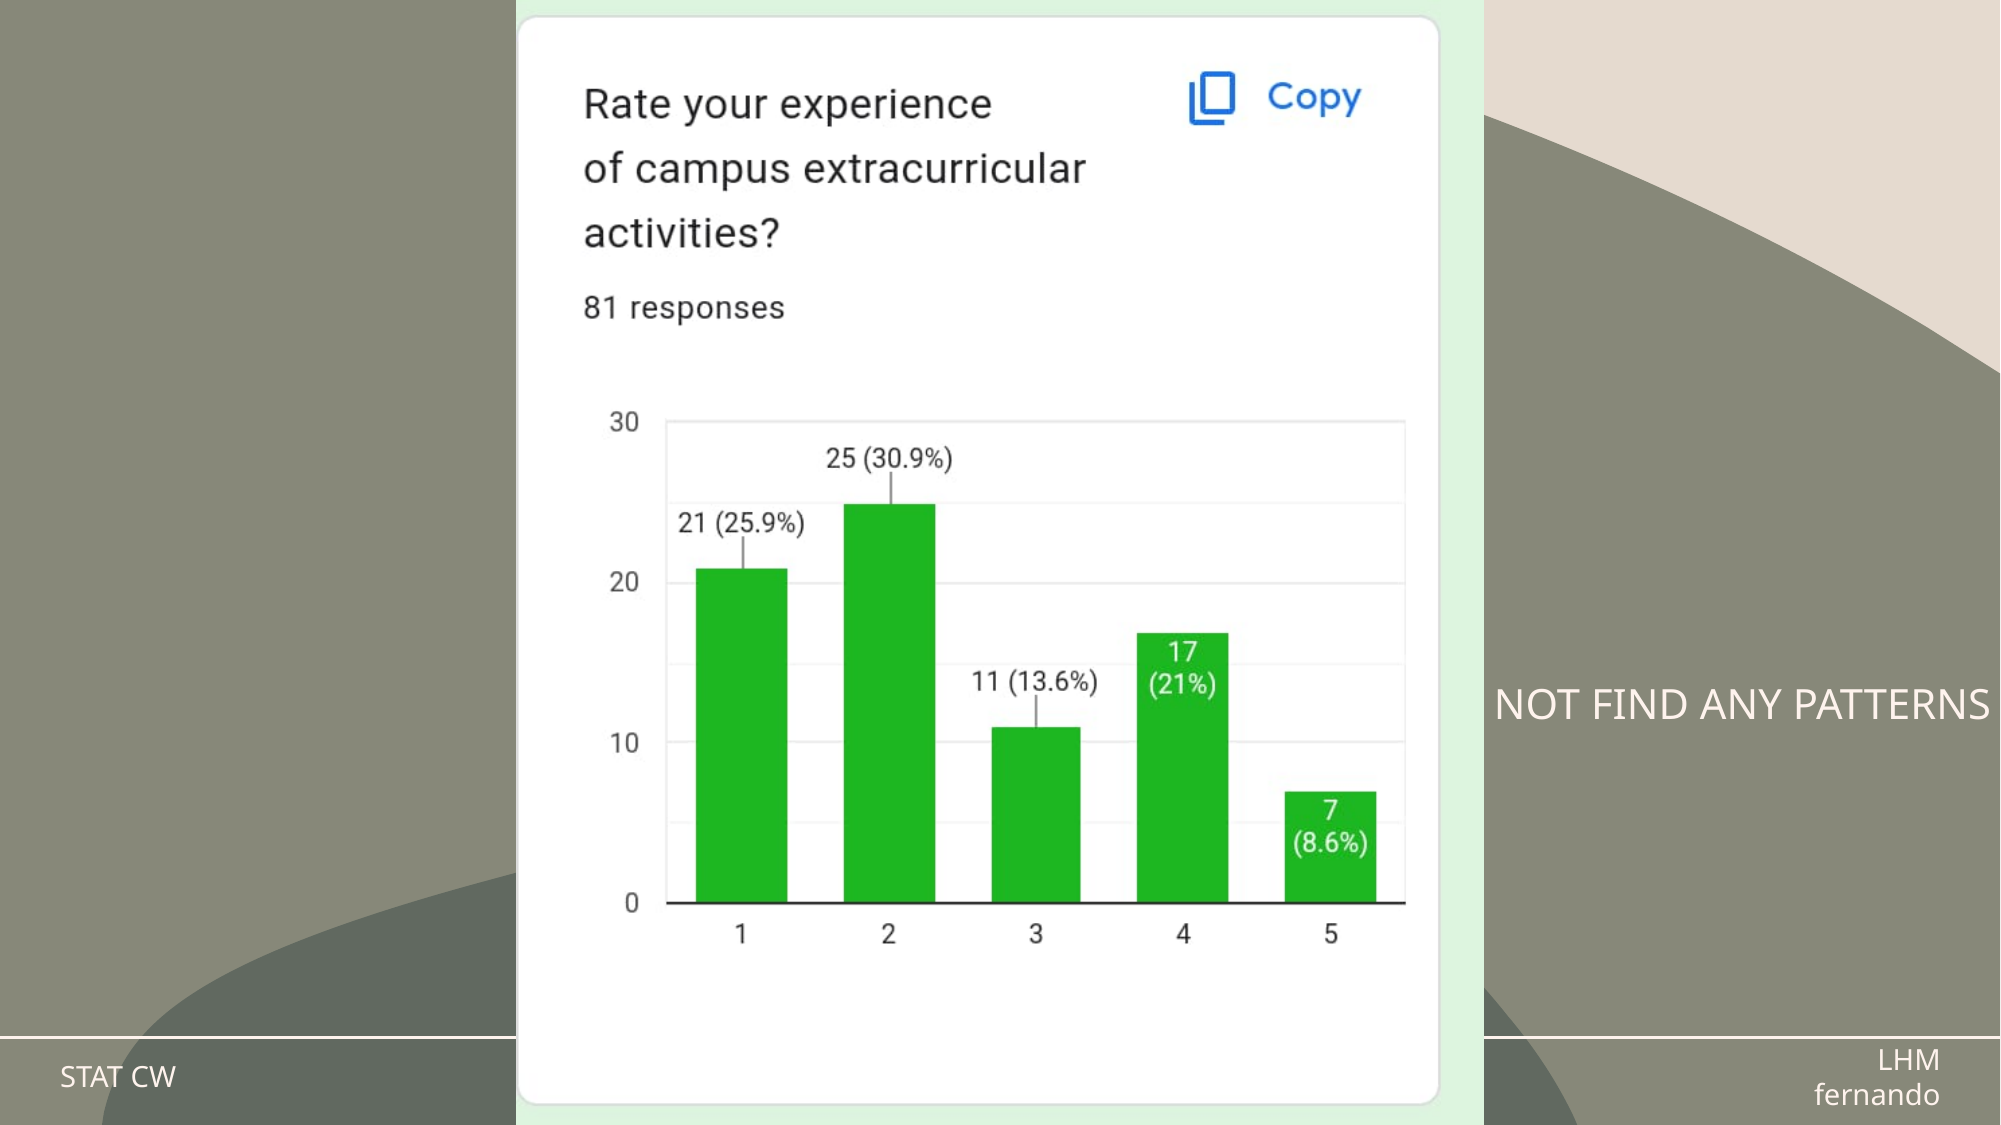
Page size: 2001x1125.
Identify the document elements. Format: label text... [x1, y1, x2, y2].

text_box LHM fernando [1793, 1050, 1956, 1102]
picture [516, 0, 1484, 1125]
text_box STAT CW [45, 1050, 207, 1102]
text_box Could not find any patterns [1484, 636, 2000, 775]
